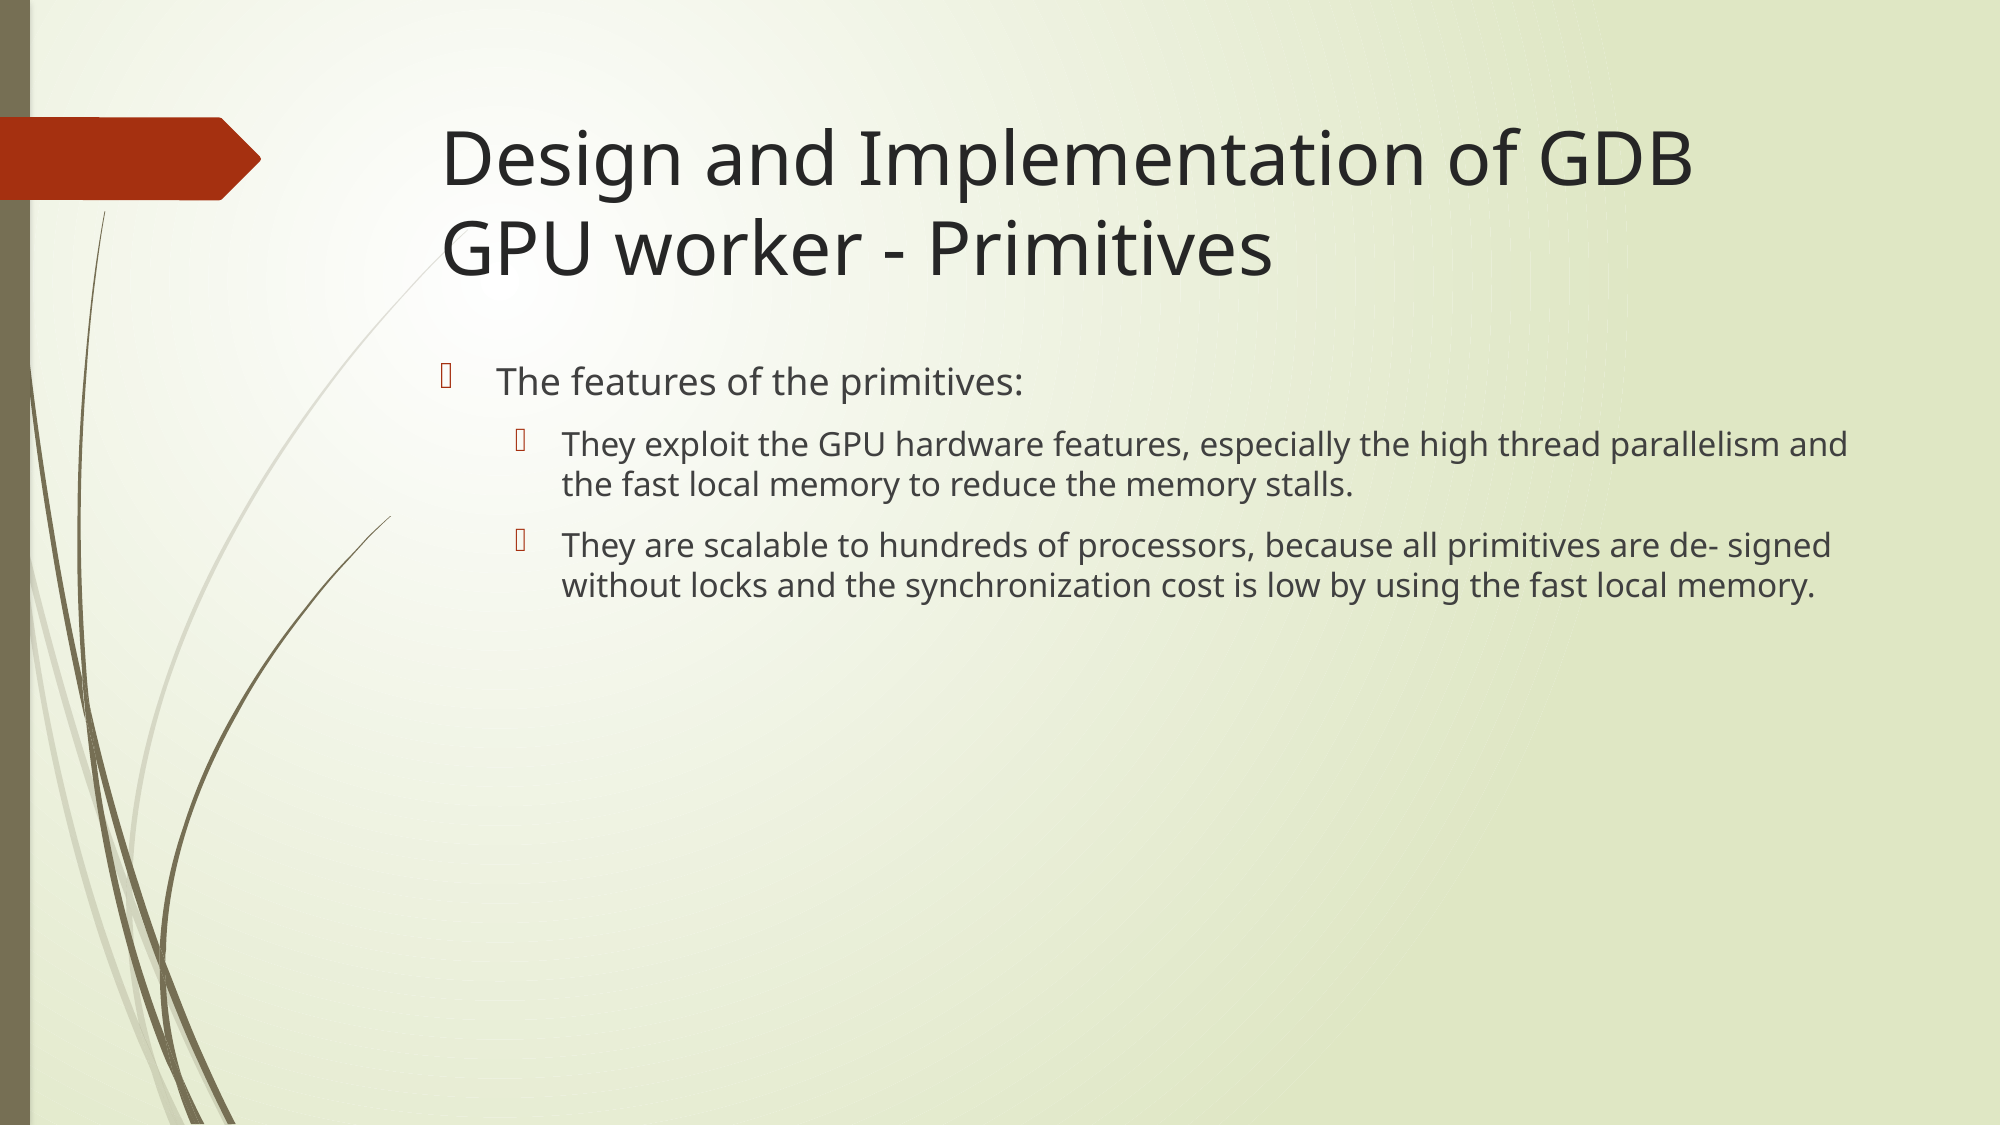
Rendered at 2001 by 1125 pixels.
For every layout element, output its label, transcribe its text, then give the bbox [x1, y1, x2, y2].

title Design and Implementation of GDB GPU worker - Primitives [425, 102, 1888, 313]
list The features of the primitives: They exploit the GPU hardware features, especially the high thread parallelism and the fast local memory to reduce the memory stalls. They are scalable to hundreds of processors, because all primitives are de- signed without locks and the synchronization cost is low by using the fast local memory. [424, 350, 1888, 970]
